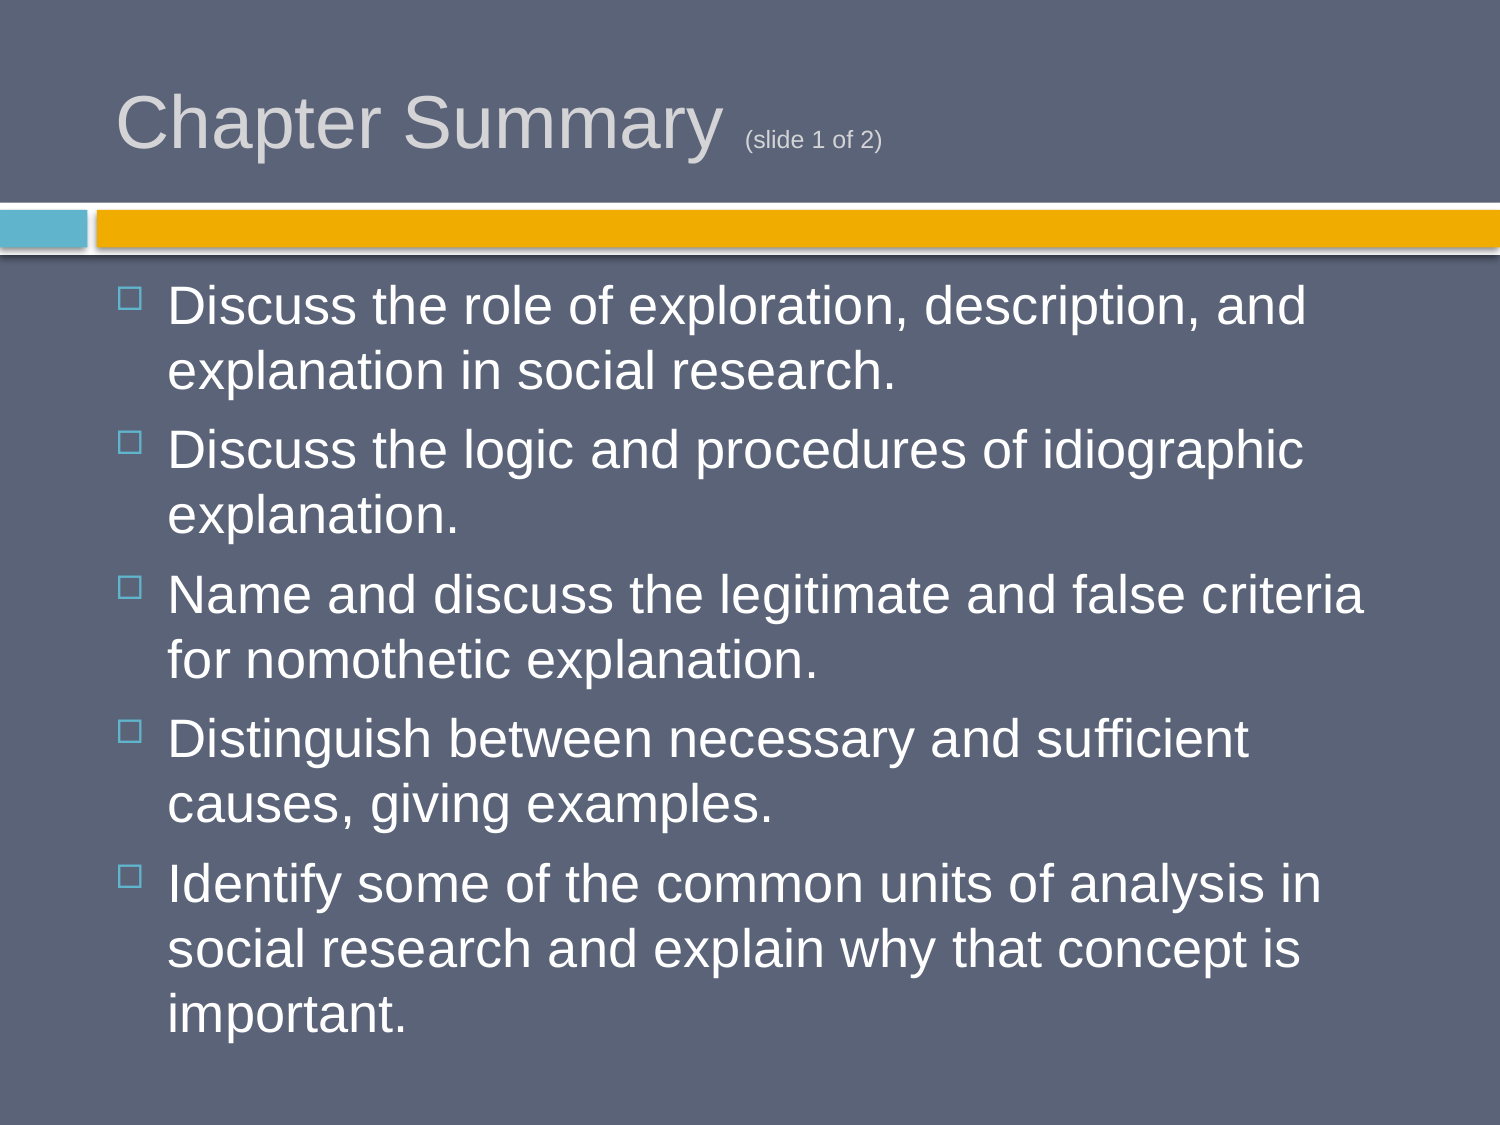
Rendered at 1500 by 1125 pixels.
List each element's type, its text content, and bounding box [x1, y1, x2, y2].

list Discuss the role of exploration, description, and explanation in social research. Discuss the logic and procedures of idiographic explanation. Name and discuss the legitimate and false criteria for nomothetic explanation. Distinguish between necessary and sufficient causes, giving examples. Identify some of the common units of analysis in social research and explain why that concept is important. [100, 262, 1439, 1001]
title Chapter Summary (slide 1 of 2) [100, 37, 1439, 201]
